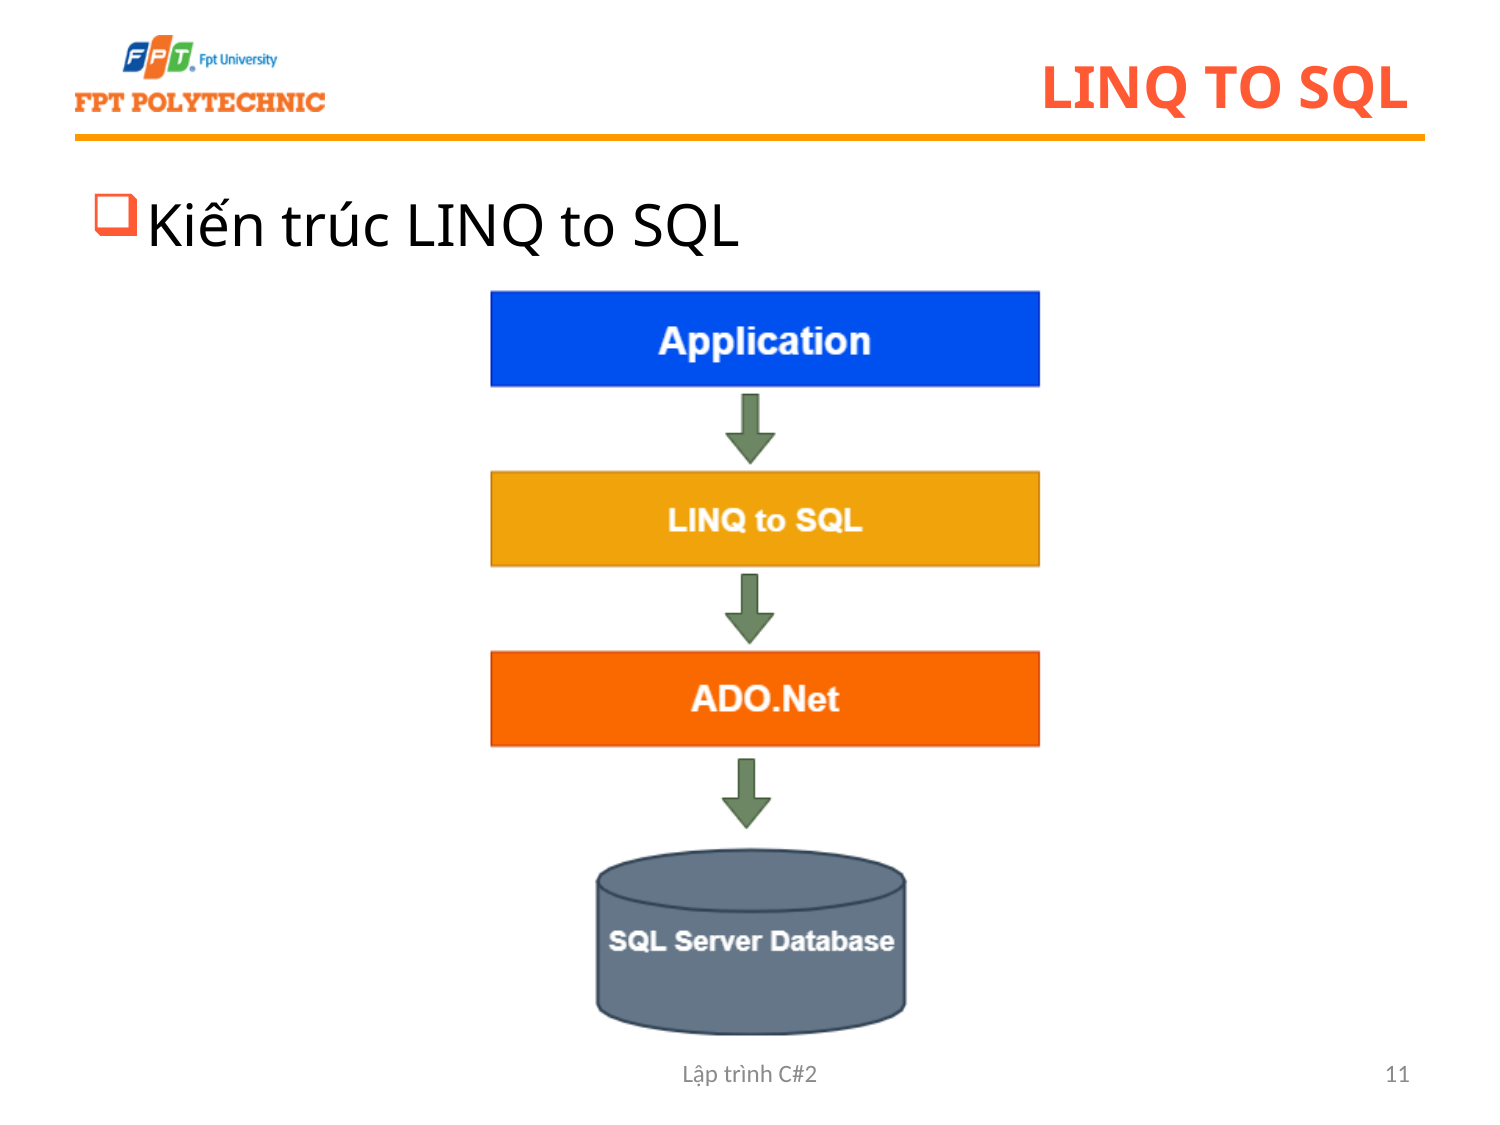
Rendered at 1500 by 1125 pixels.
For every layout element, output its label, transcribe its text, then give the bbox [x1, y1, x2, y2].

slide_number 11 [1074, 1043, 1425, 1103]
picture [75, 35, 325, 112]
picture [483, 286, 1059, 1042]
title LINQ to SQL [337, 45, 1425, 125]
footer Lập trình C#2 [512, 1049, 988, 1103]
list Kiến trúc LINQ to SQL [75, 180, 1425, 1043]
